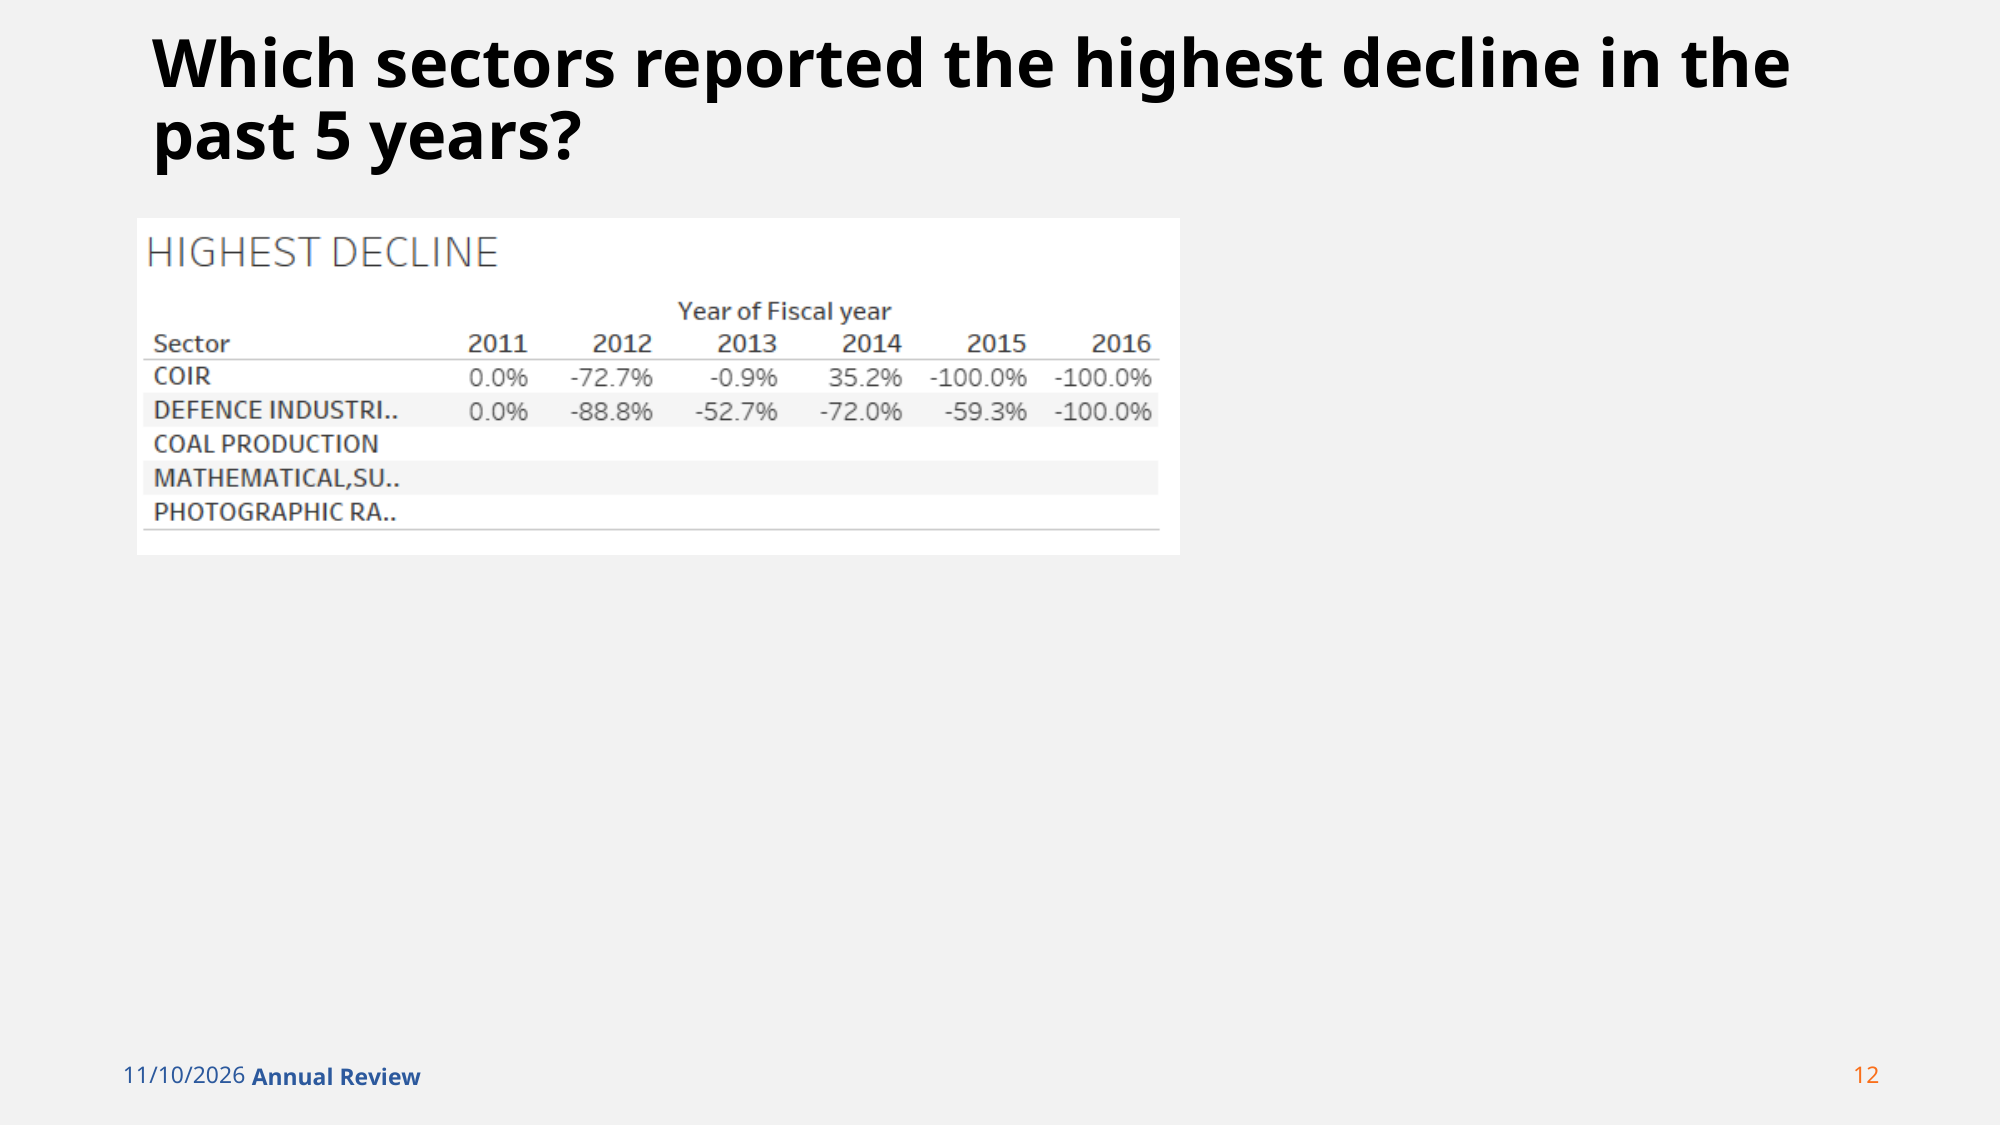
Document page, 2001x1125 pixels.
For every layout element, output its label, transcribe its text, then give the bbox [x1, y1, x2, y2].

picture [137, 218, 1180, 555]
title Which sectors reported the highest decline in the past 5 years? [137, 104, 1863, 219]
